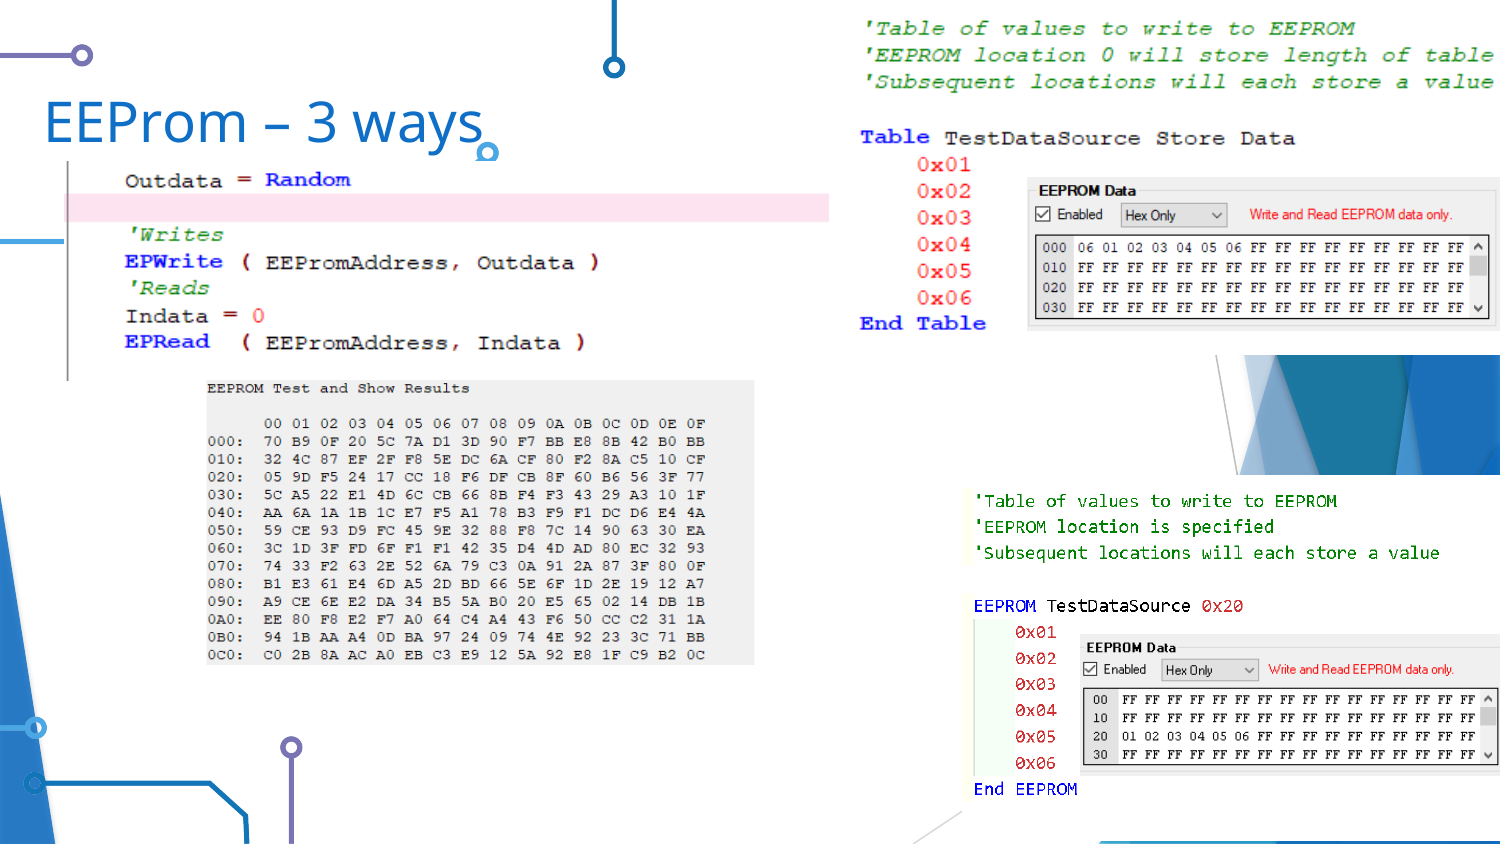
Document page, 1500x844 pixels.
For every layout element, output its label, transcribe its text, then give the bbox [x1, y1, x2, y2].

picture [0, 0, 1500, 844]
title EEProm – 3 ways [29, 79, 827, 242]
